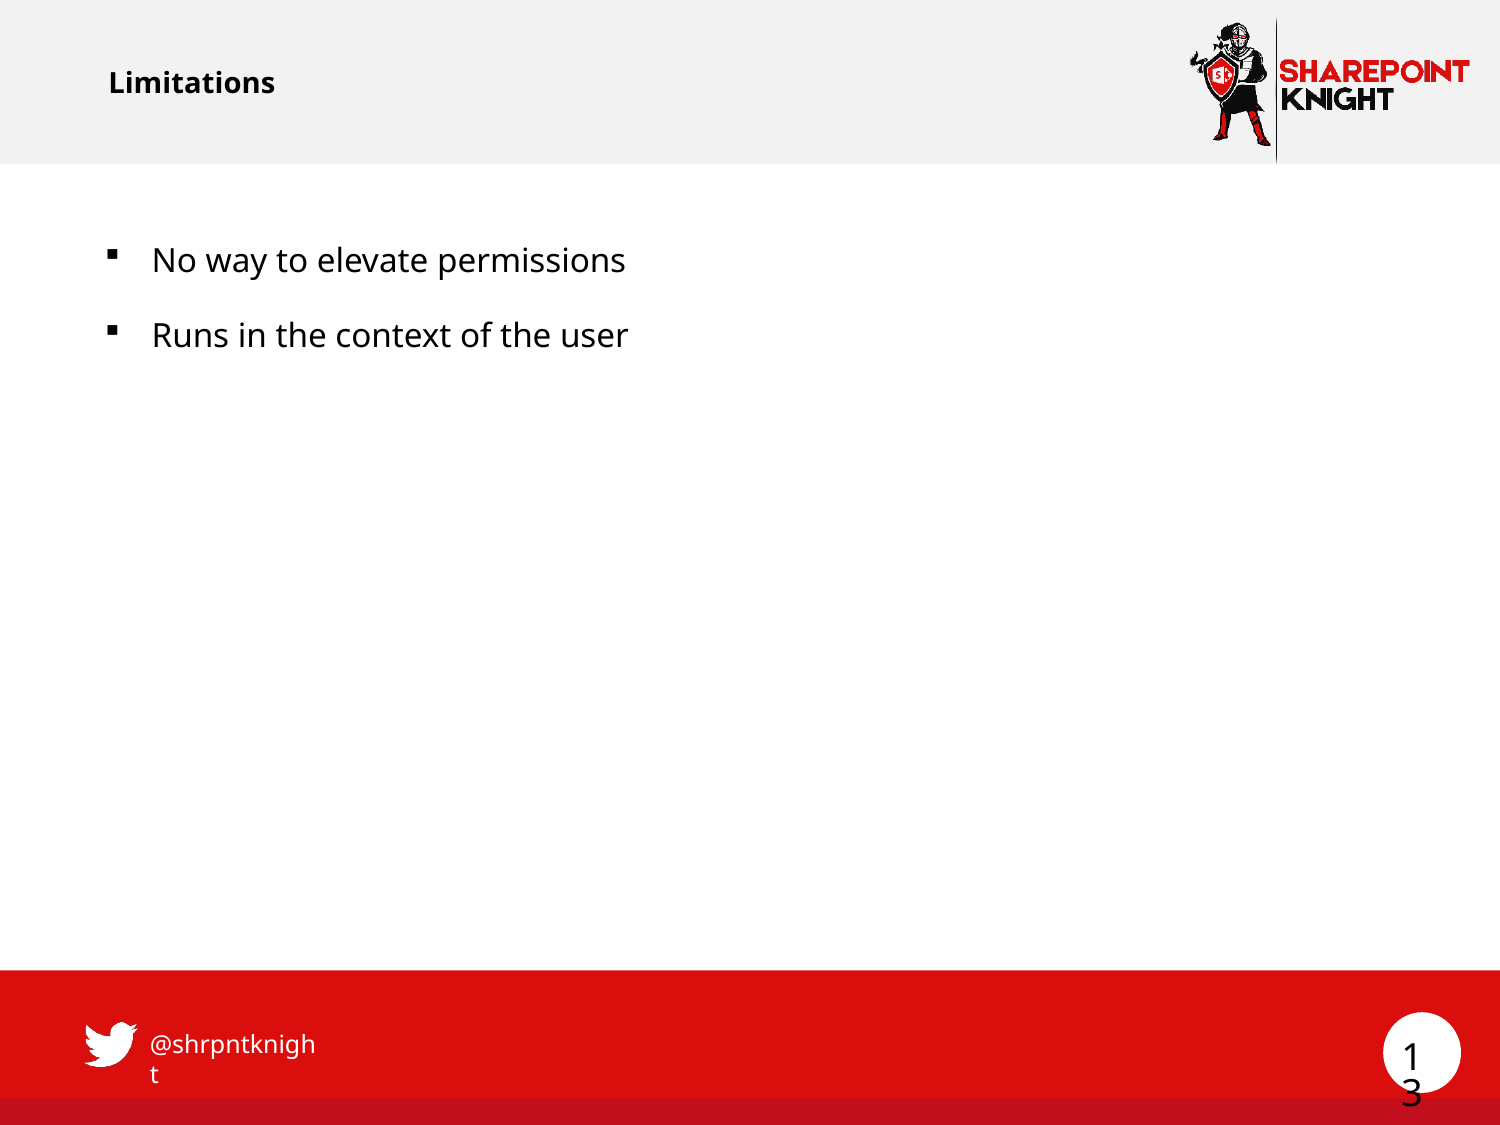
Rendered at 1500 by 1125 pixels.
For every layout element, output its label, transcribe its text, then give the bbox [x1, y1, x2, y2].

list No way to elevate permissions Runs in the context of the user [89, 211, 1404, 926]
picture [83, 1022, 138, 1067]
picture [1170, 0, 1483, 165]
text_box 13 [1372, 1014, 1472, 1094]
title Limitations [93, 40, 1153, 129]
